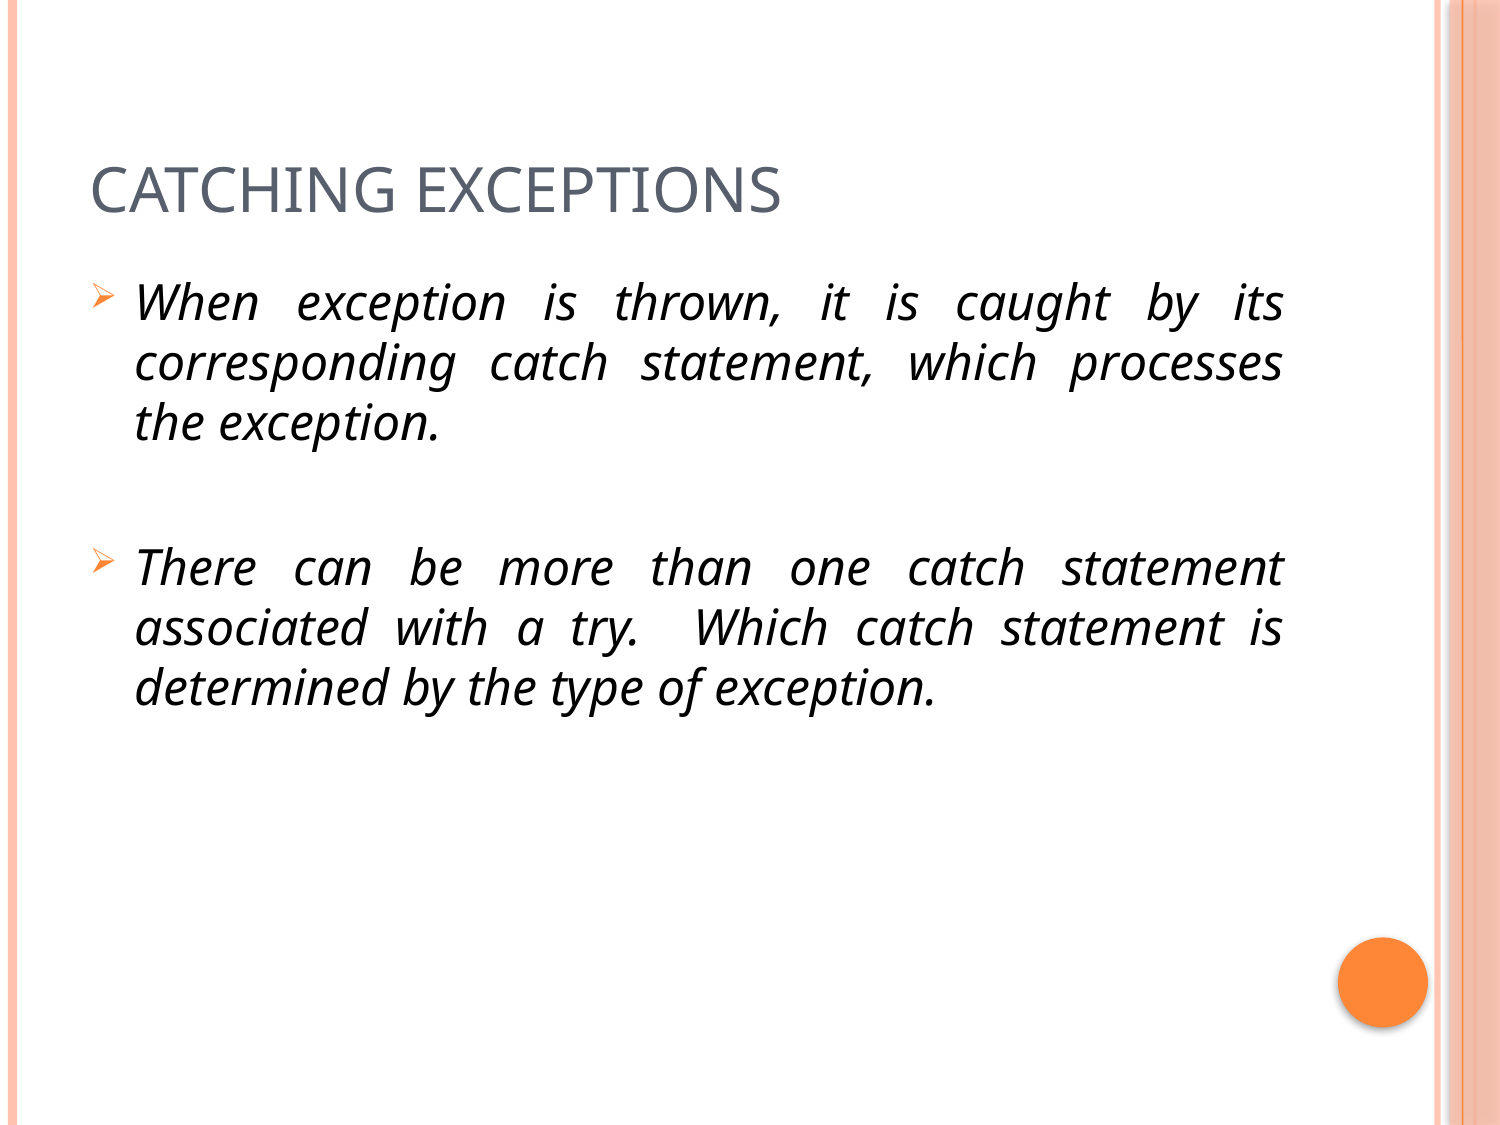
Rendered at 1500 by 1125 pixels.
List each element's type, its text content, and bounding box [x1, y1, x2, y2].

title Catching exceptions [75, 45, 1300, 233]
list When exception is thrown, it is caught by its corresponding catch statement, which processes the exception. There can be more than one catch statement associated with a try. Which catch statement is determined by the type of exception. [75, 262, 1300, 1062]
